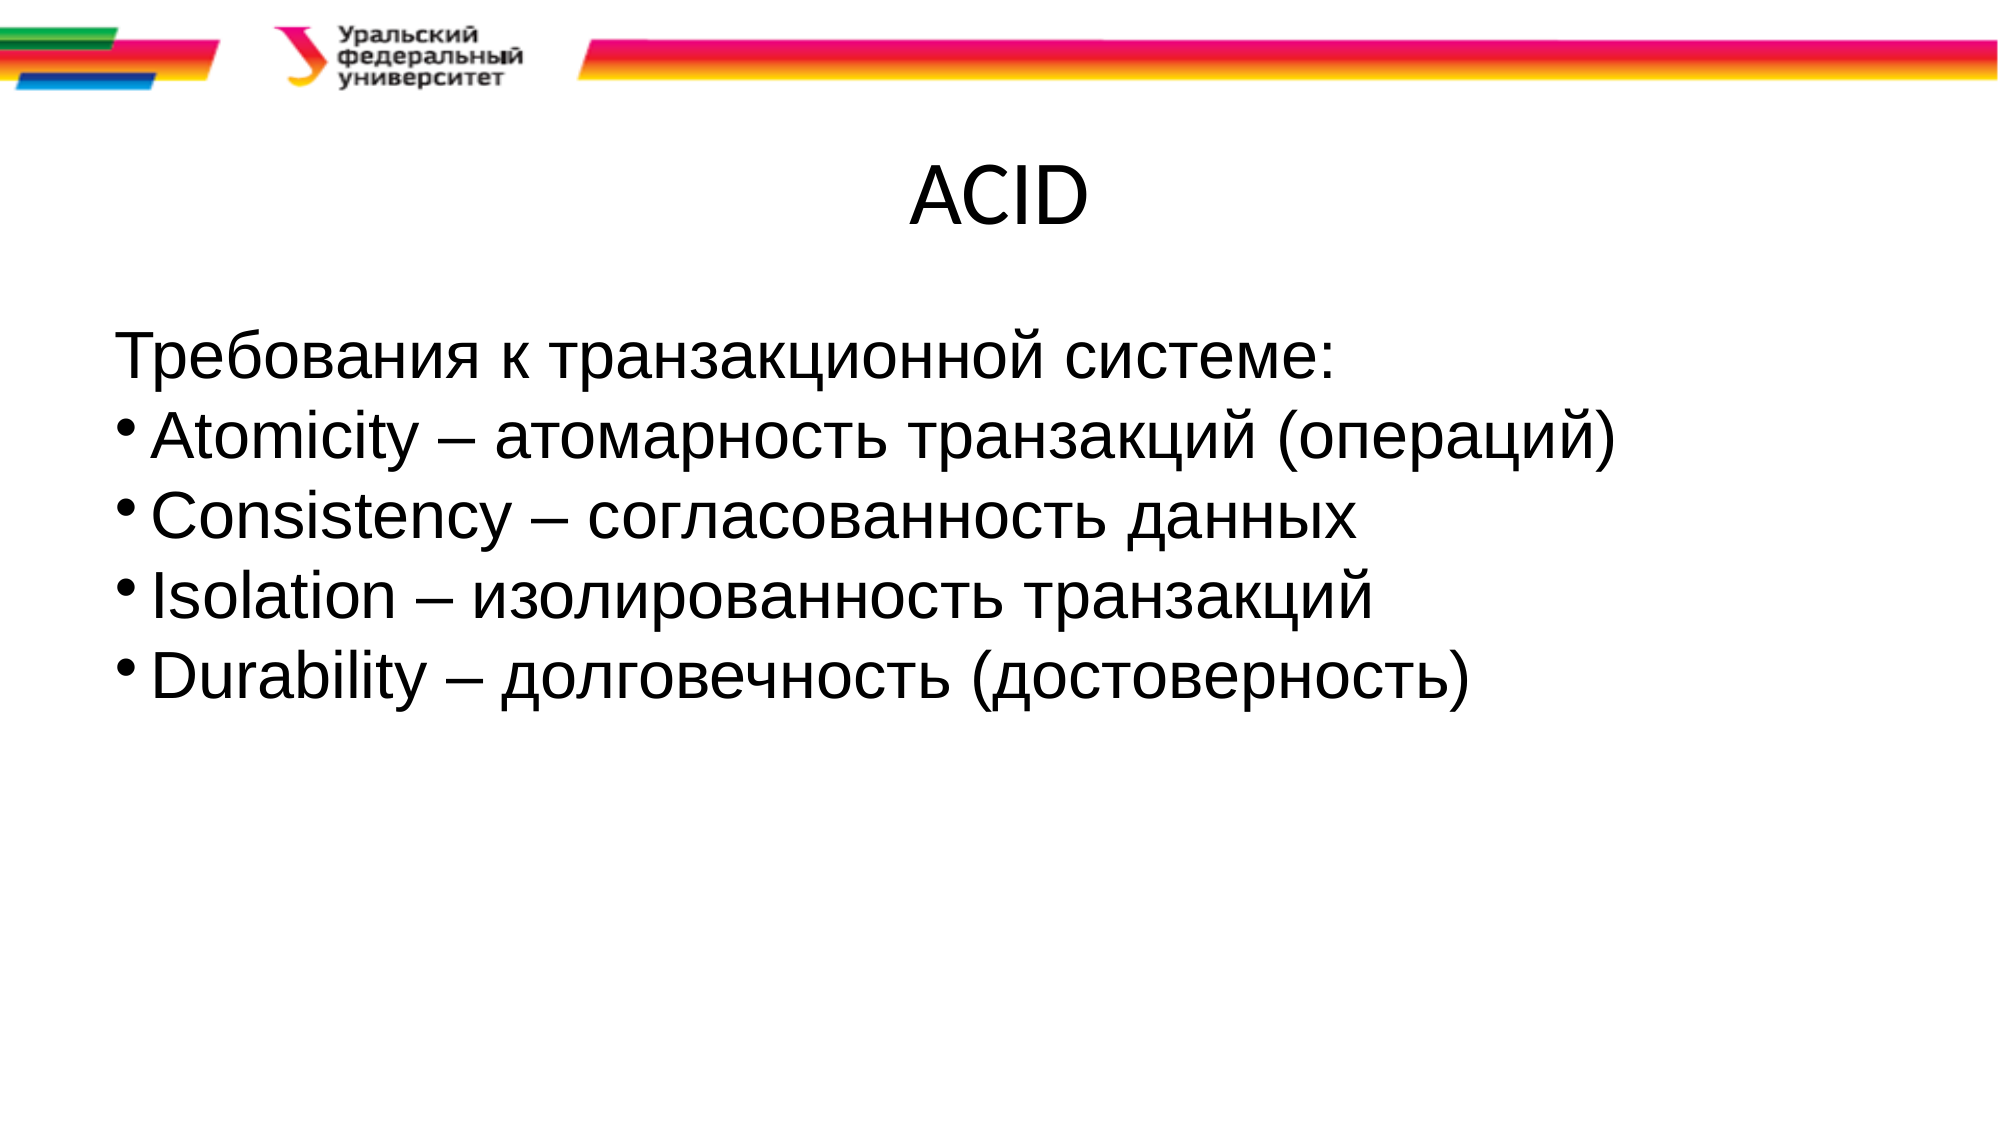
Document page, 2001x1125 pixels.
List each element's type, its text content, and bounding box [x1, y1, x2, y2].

text_box Требования к транзакционной системе: Atomicity – атомарность транзакций (операций) Consistency – согласованность данных Isolation – изолированность транзакций Durability – долговечность (достоверность) [99, 304, 1900, 1032]
picture [0, 0, 2000, 105]
text_box ACID [99, 93, 1900, 282]
